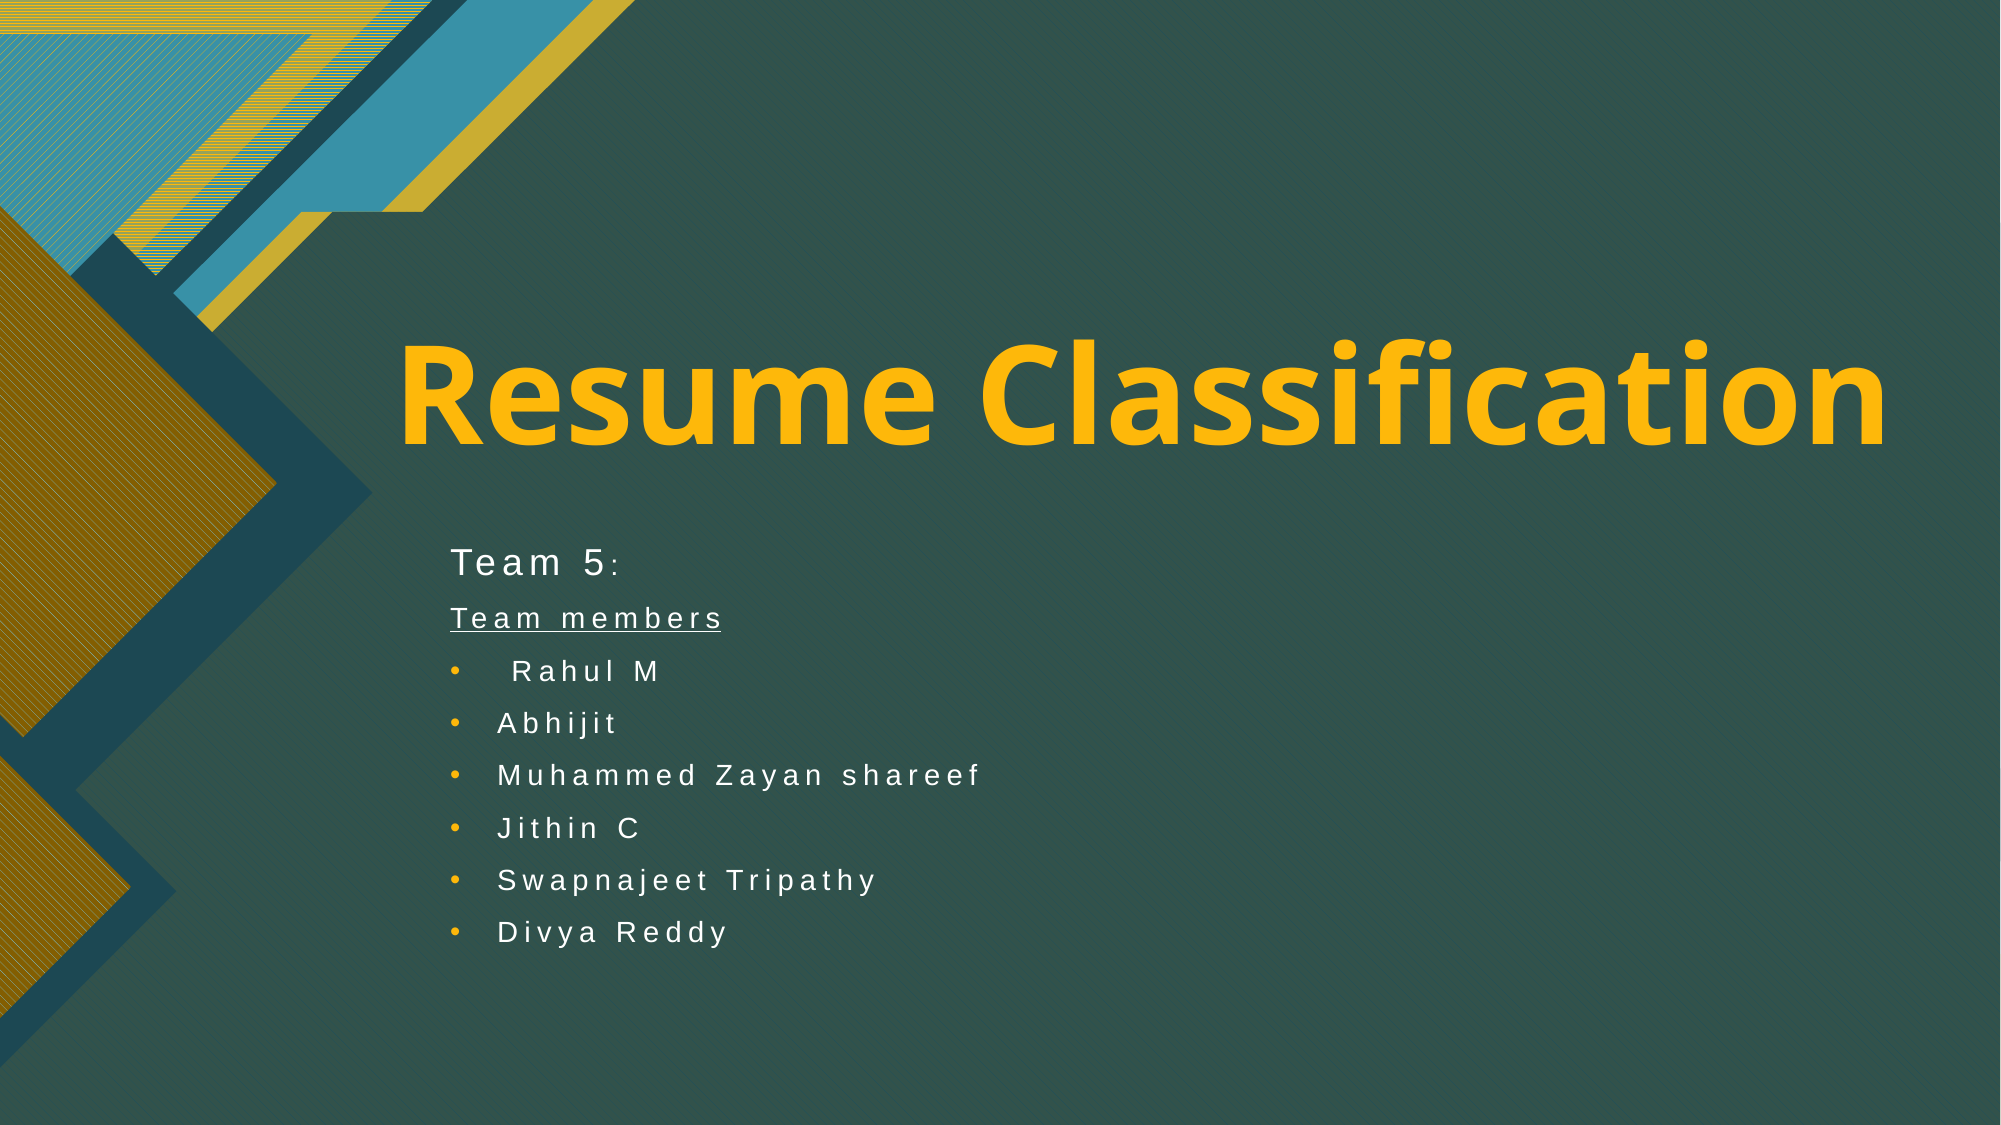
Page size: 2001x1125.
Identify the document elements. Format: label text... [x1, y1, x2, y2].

subtitle Team 5: Team members Rahul M Abhijit Muhammed Zayan shareef Jithin C Swapnajeet Tripathy Divya Reddy [435, 535, 1597, 897]
title Resume Classification [358, 174, 1929, 482]
